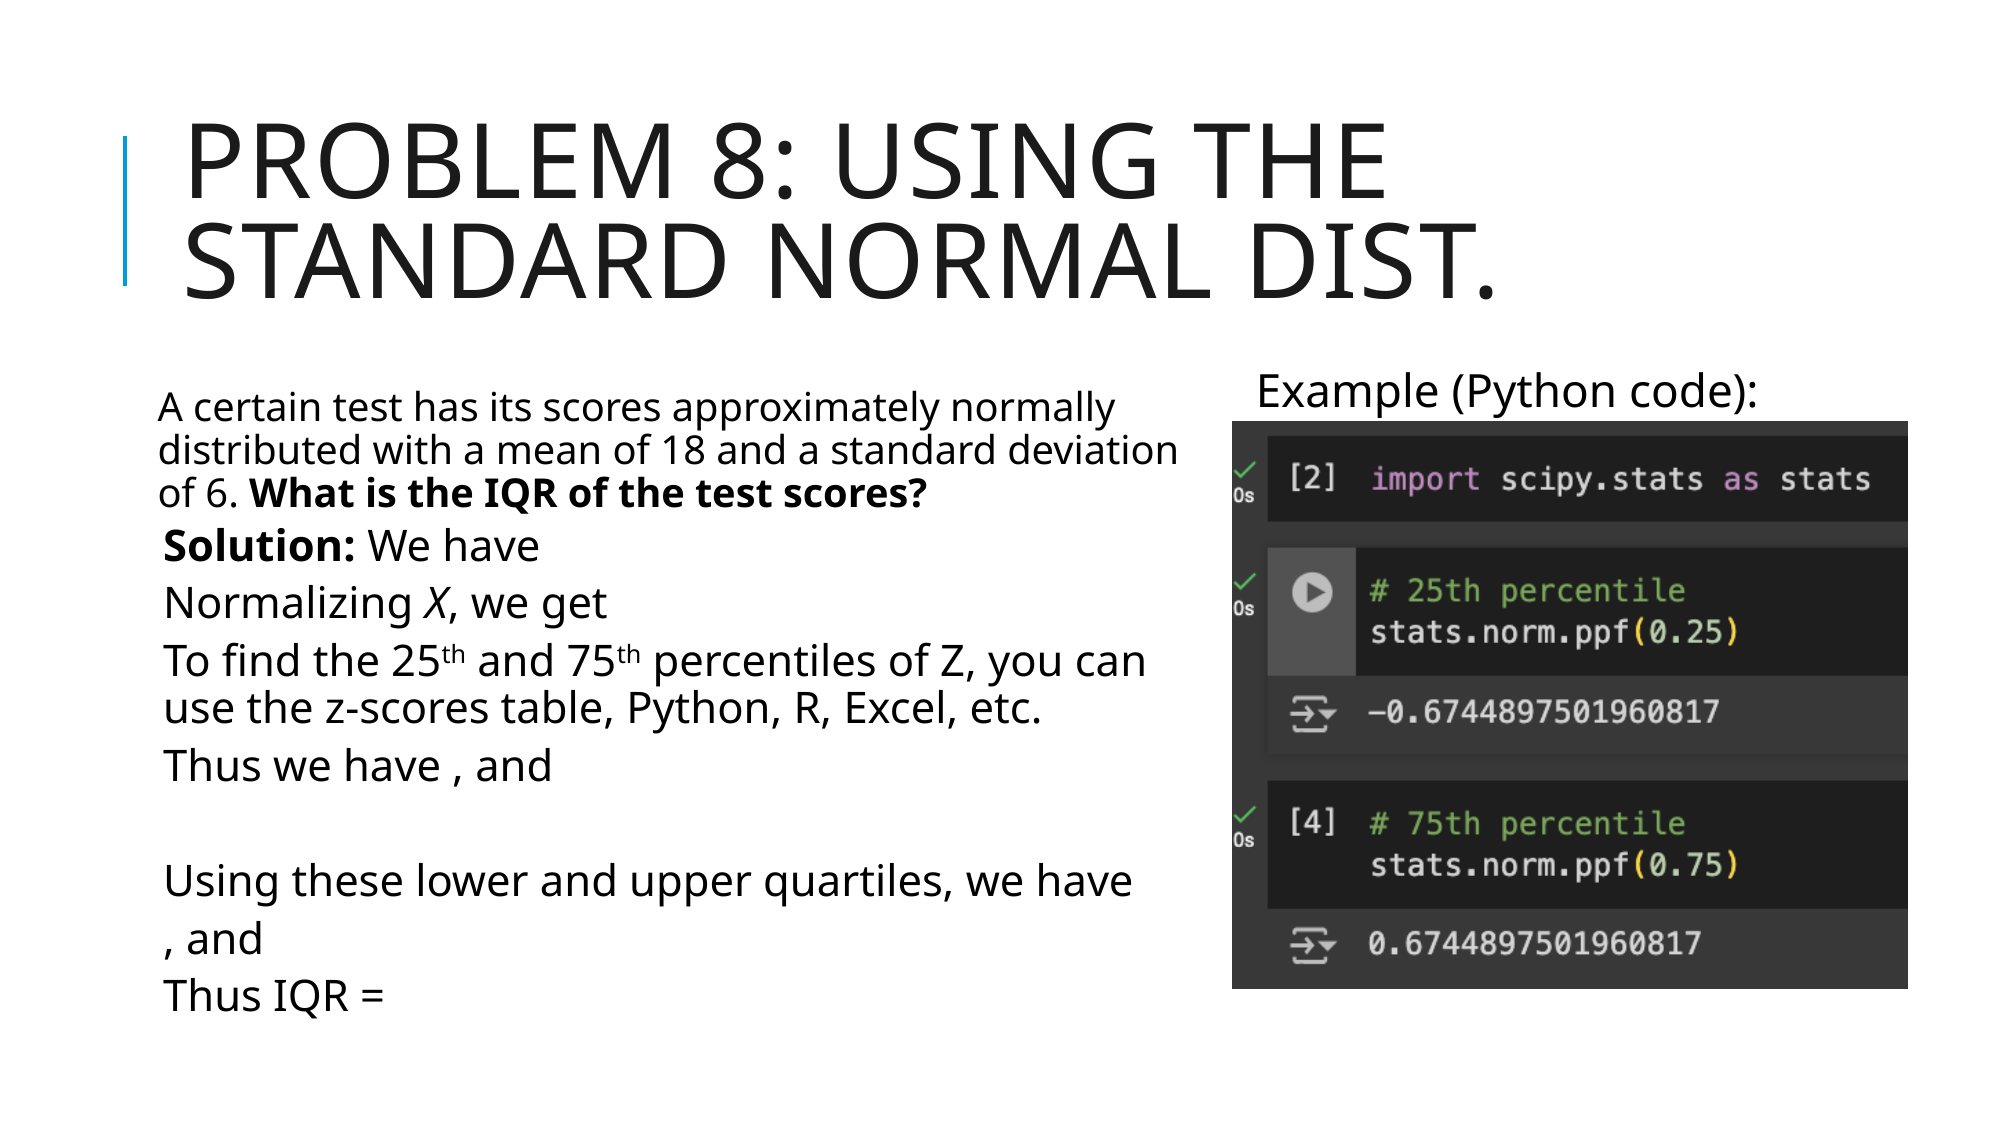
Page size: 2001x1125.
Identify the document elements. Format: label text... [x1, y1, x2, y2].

picture [1231, 420, 1908, 990]
title PROBLEM 8: using the standard normal dist. [168, 96, 1763, 342]
list Example (Python code): [1232, 361, 2000, 1021]
